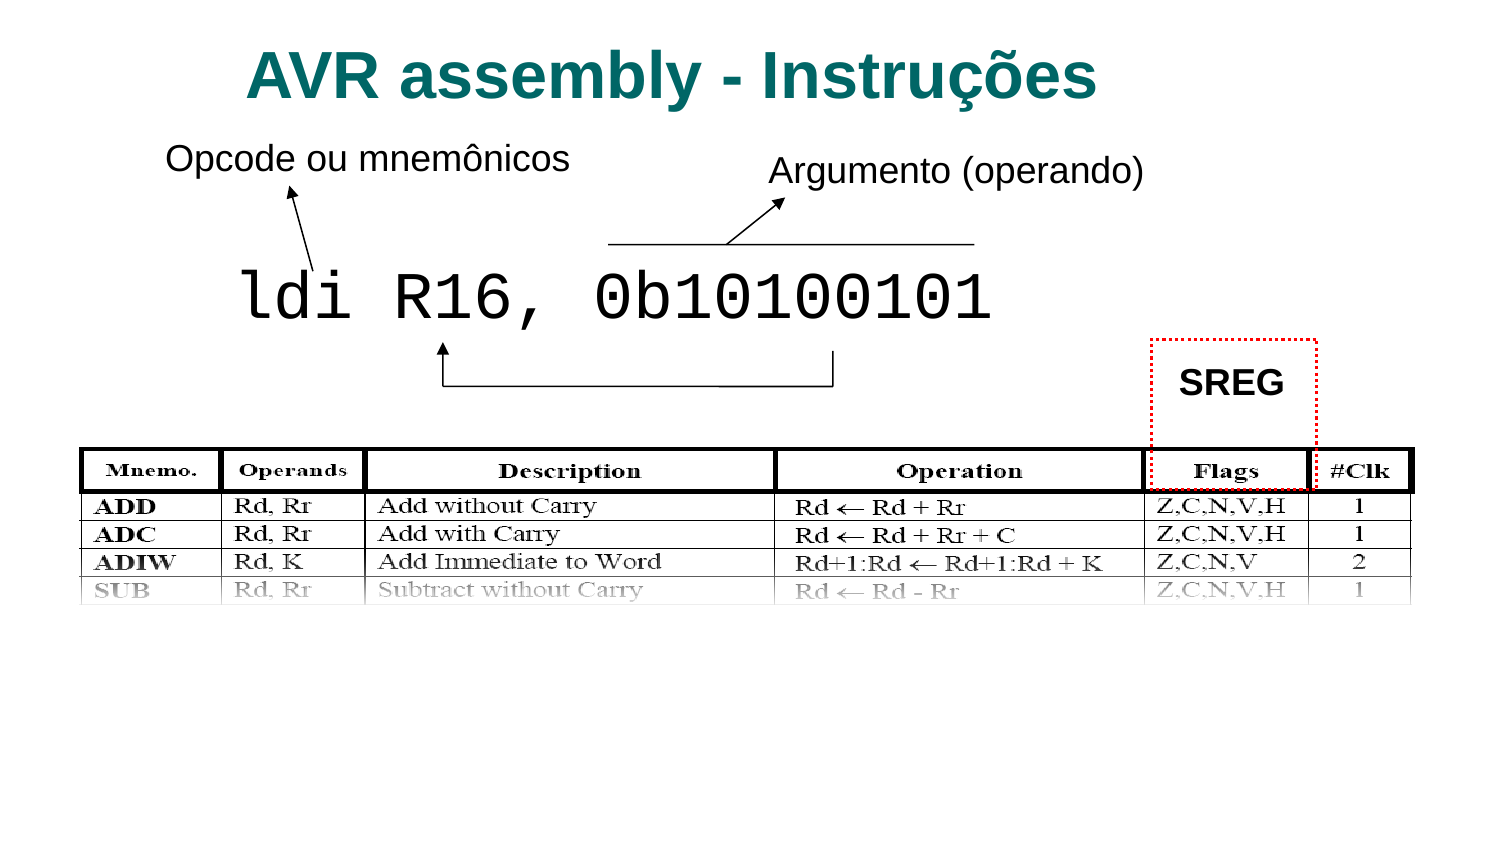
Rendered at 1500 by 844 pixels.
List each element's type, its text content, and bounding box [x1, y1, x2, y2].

text_box [1151, 339, 1317, 443]
text_box Opcode ou mnemônicos [150, 126, 586, 187]
title AVR assembly - Instruções [230, 0, 1430, 120]
text_box SREG [1164, 350, 1301, 411]
text_box Argumento (operando) [753, 138, 1160, 199]
text_box [286, 187, 314, 272]
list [76, 445, 1419, 606]
text_box ldi R16, 0b10100101 [218, 244, 1424, 360]
text_box [436, 342, 450, 387]
text_box [726, 199, 785, 245]
